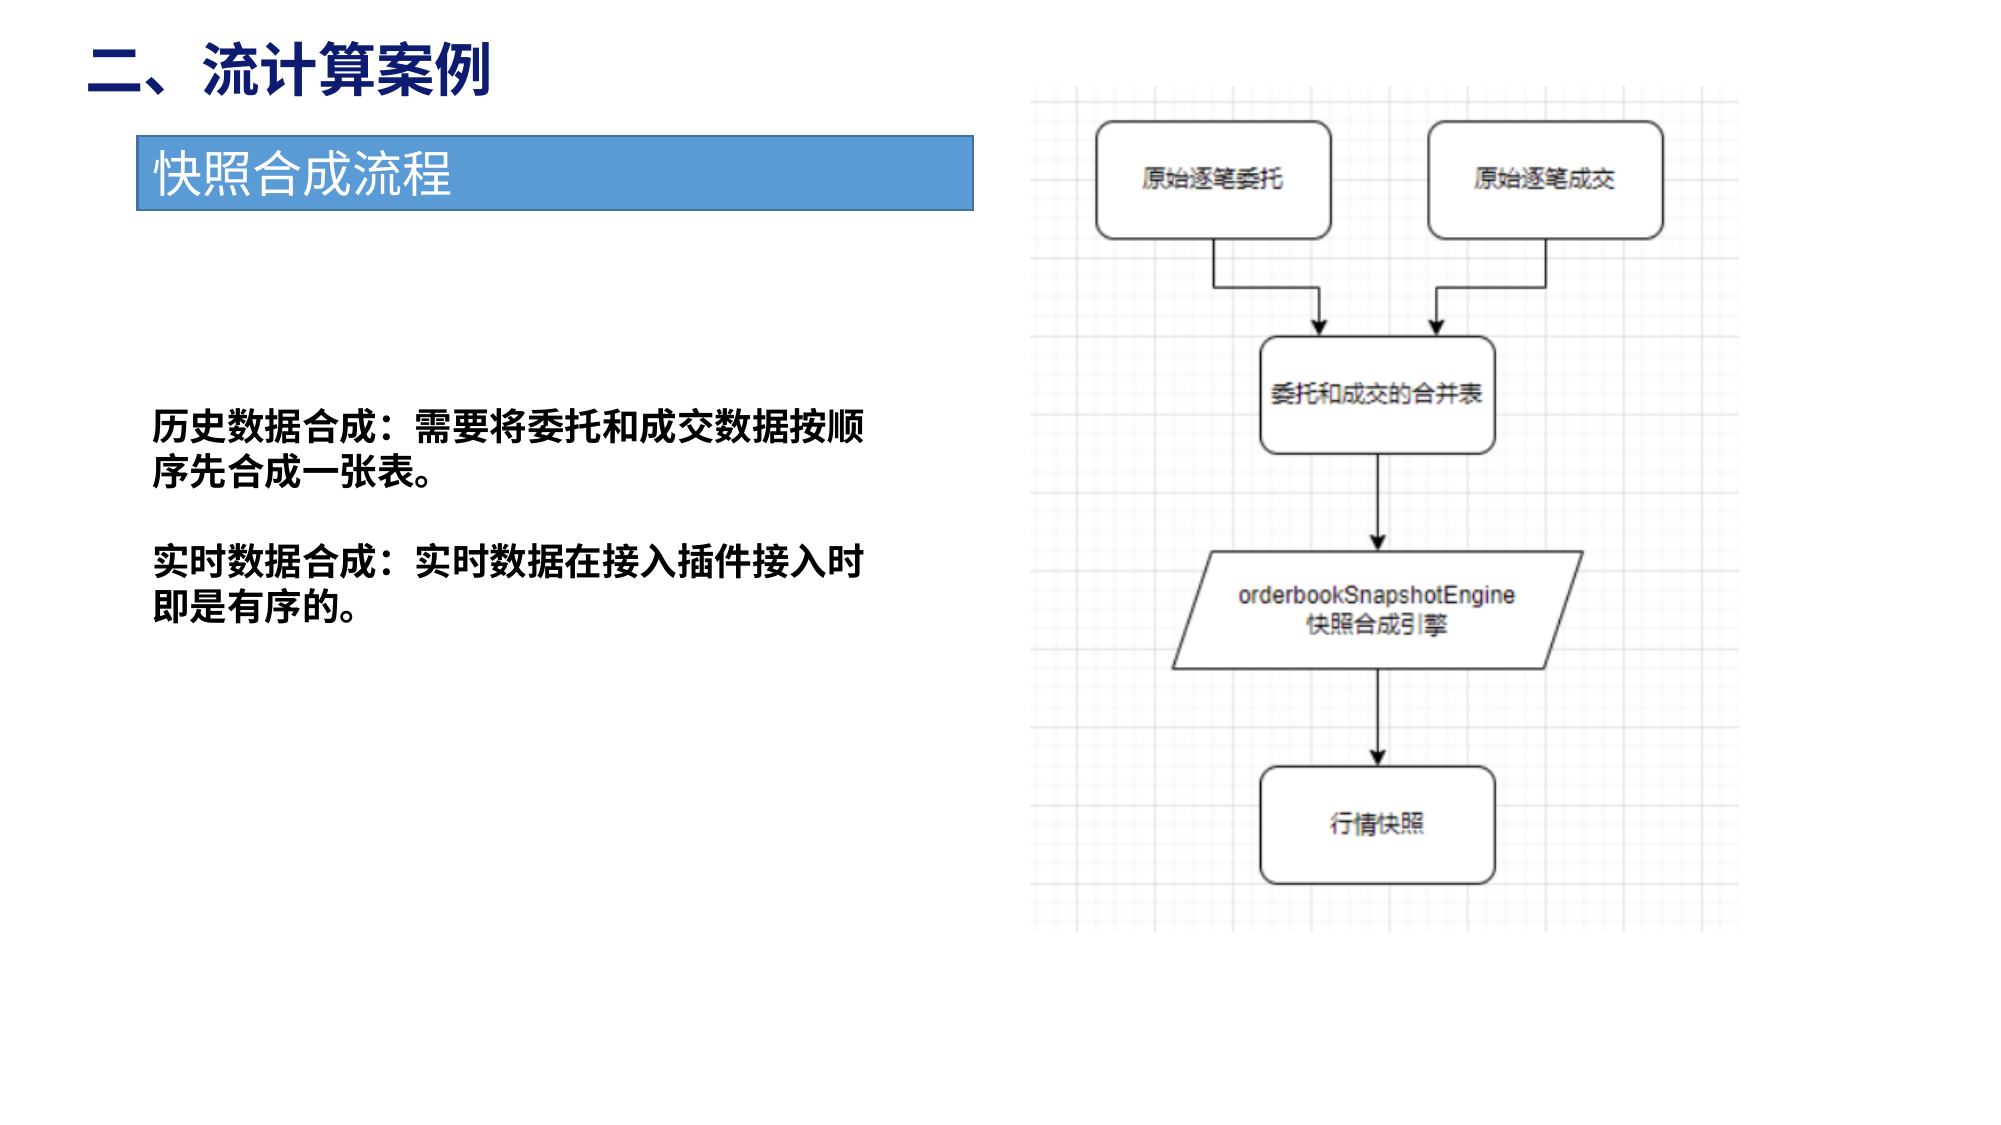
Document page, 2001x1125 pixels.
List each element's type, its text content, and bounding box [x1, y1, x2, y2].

text_box 快照合成流程 [136, 135, 974, 211]
text_box 二、流计算案例 [65, 23, 1739, 114]
text_box 历史数据合成：需要将委托和成交数据按顺序先合成一张表。 实时数据合成：实时数据在接入插件接入时即是有序的。 [137, 395, 906, 698]
picture [1030, 86, 1739, 932]
